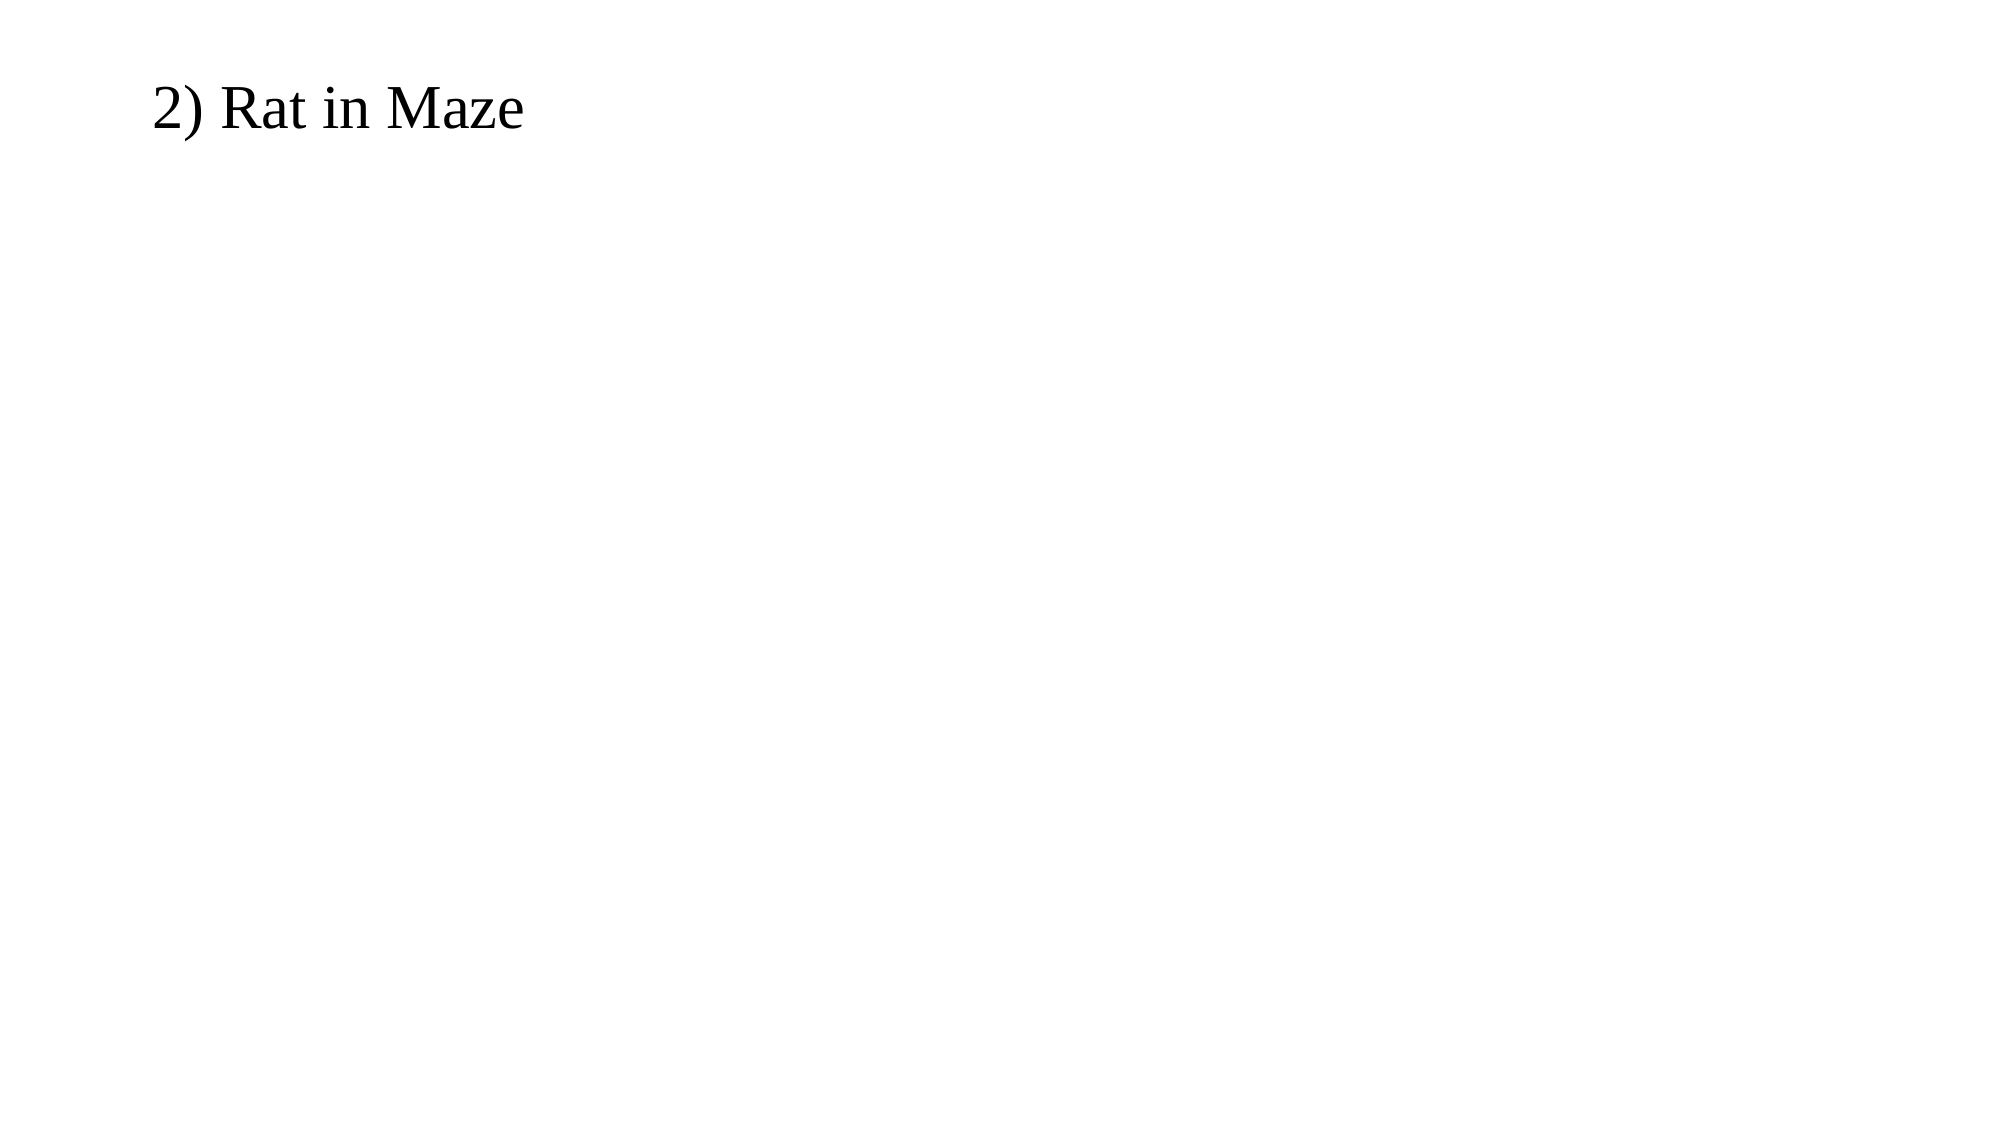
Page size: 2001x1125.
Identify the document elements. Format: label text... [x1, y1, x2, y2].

title 2) Rat in Maze [137, 59, 1863, 158]
